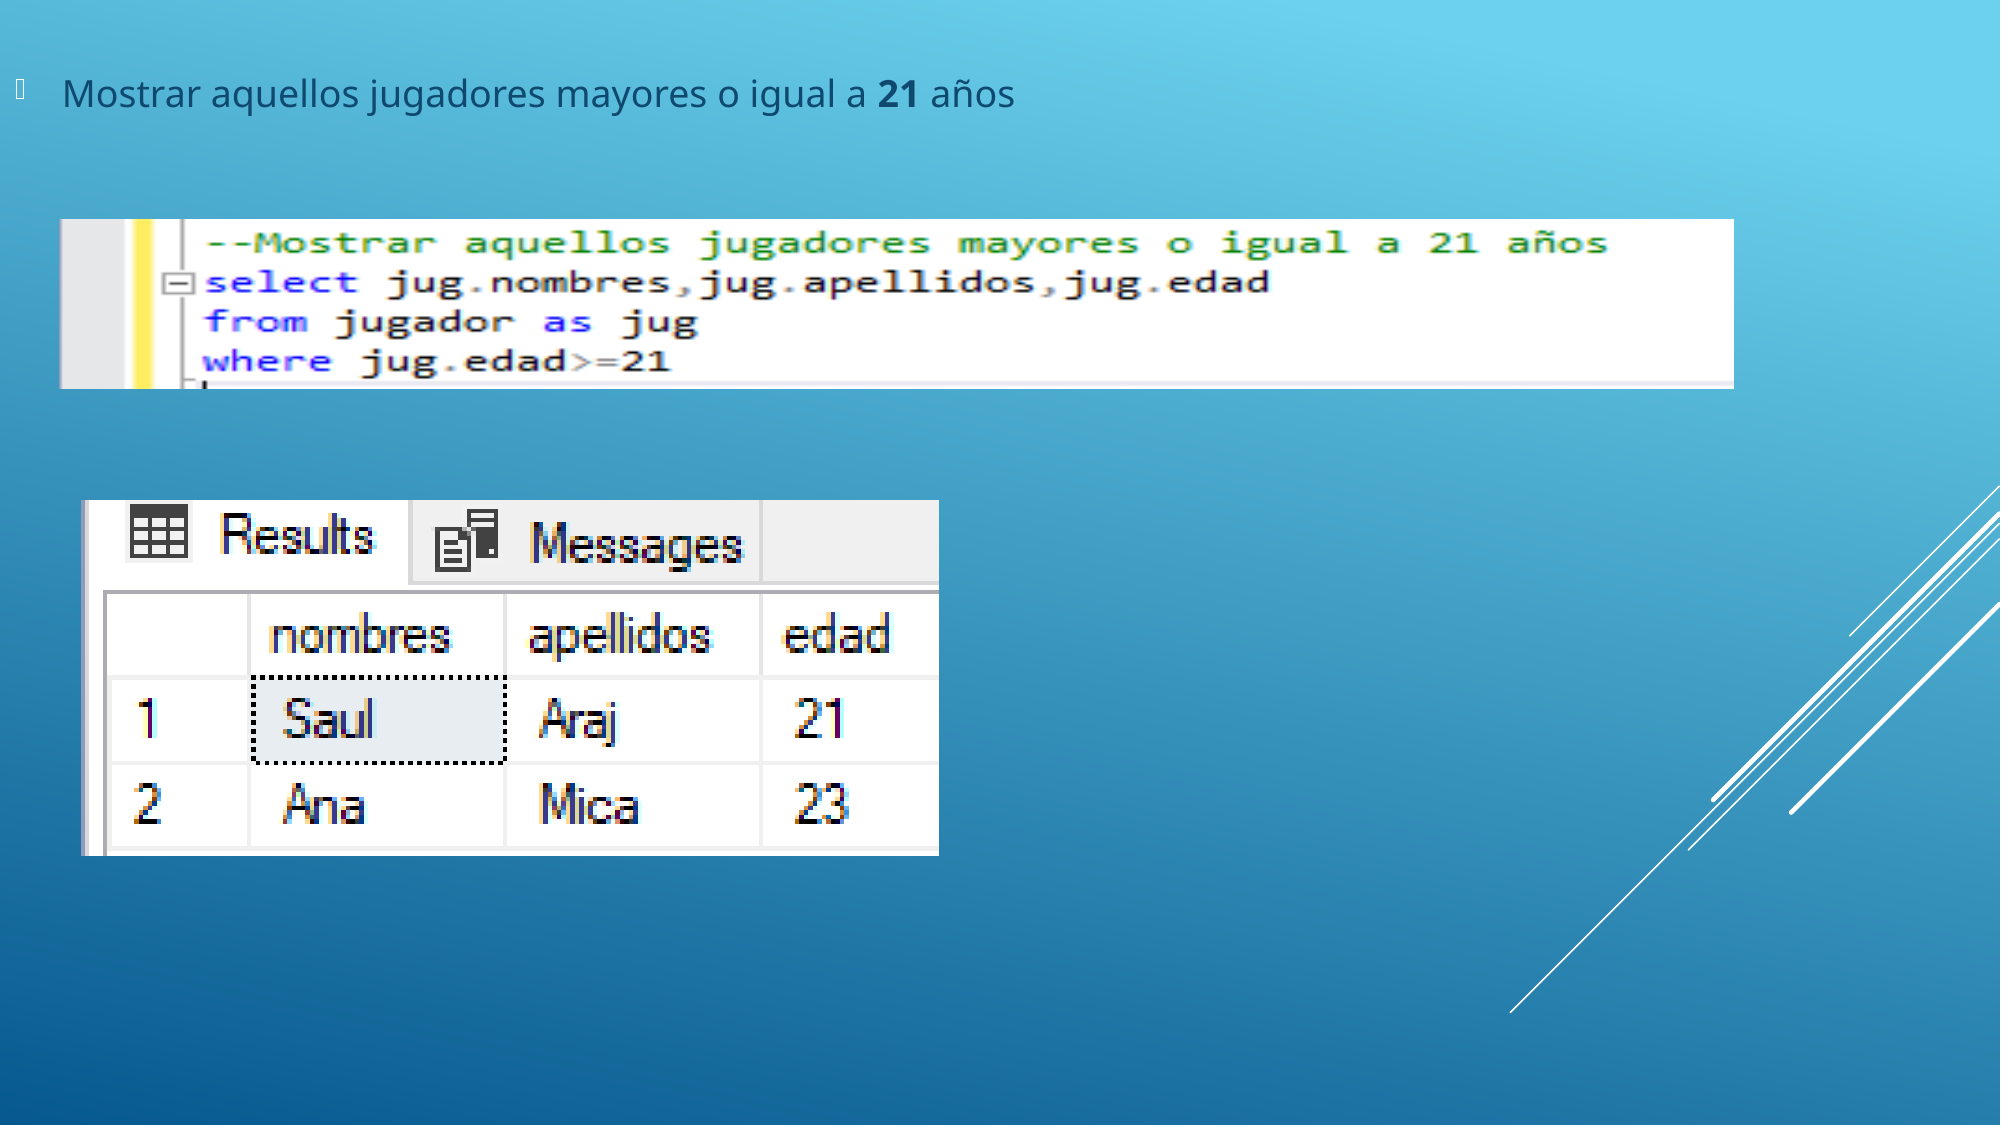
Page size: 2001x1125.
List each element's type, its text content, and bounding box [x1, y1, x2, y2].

list Mostrar aquellos jugadores mayores o igual a 21 años [0, 0, 1400, 389]
picture [80, 500, 940, 856]
picture [59, 219, 1734, 390]
